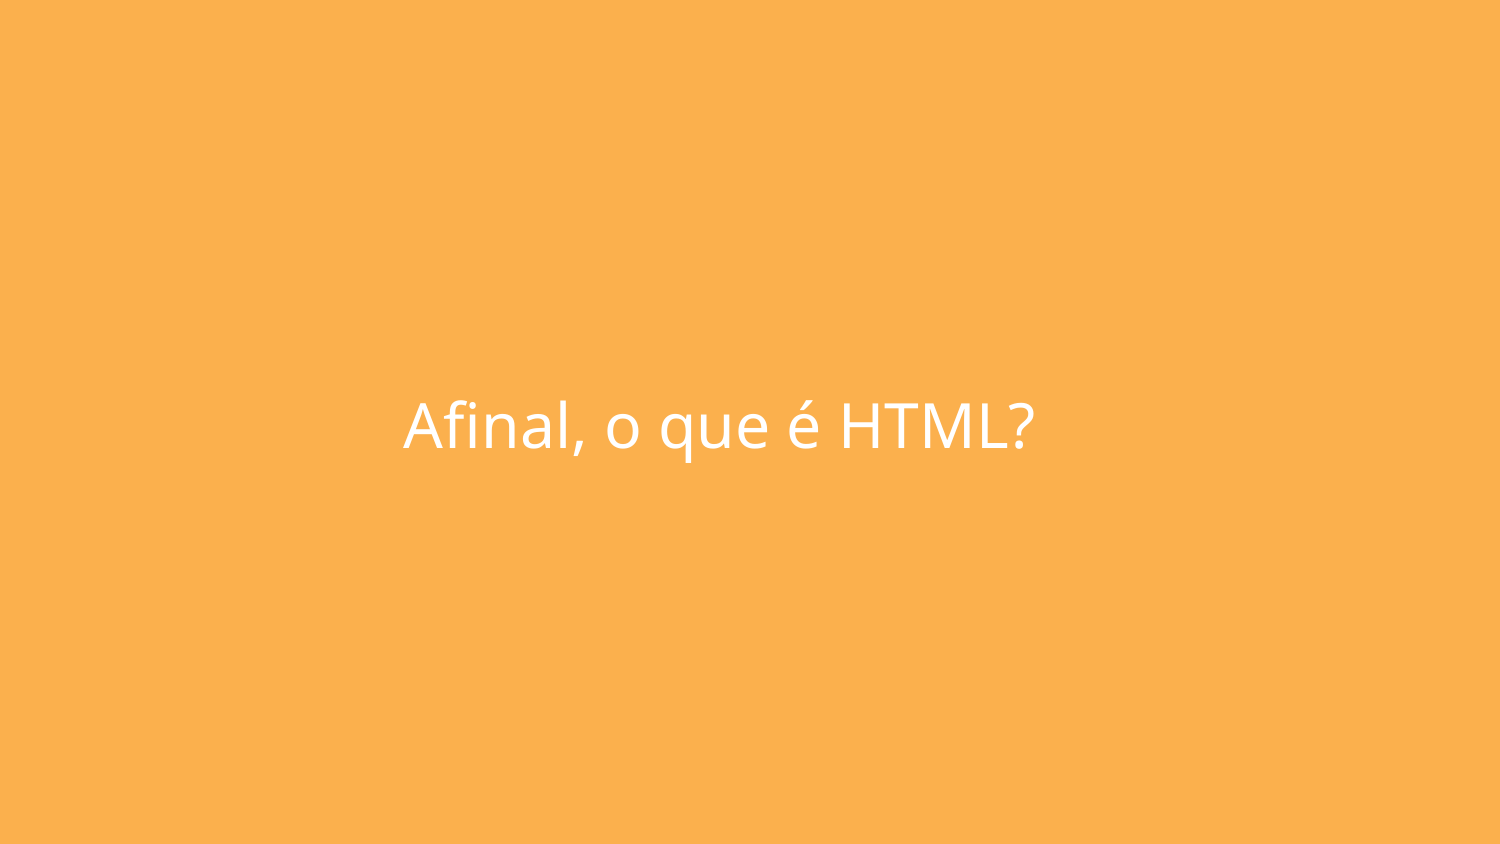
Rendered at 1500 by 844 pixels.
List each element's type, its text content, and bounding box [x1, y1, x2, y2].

text_box Afinal, o que é HTML? [138, 371, 1303, 477]
